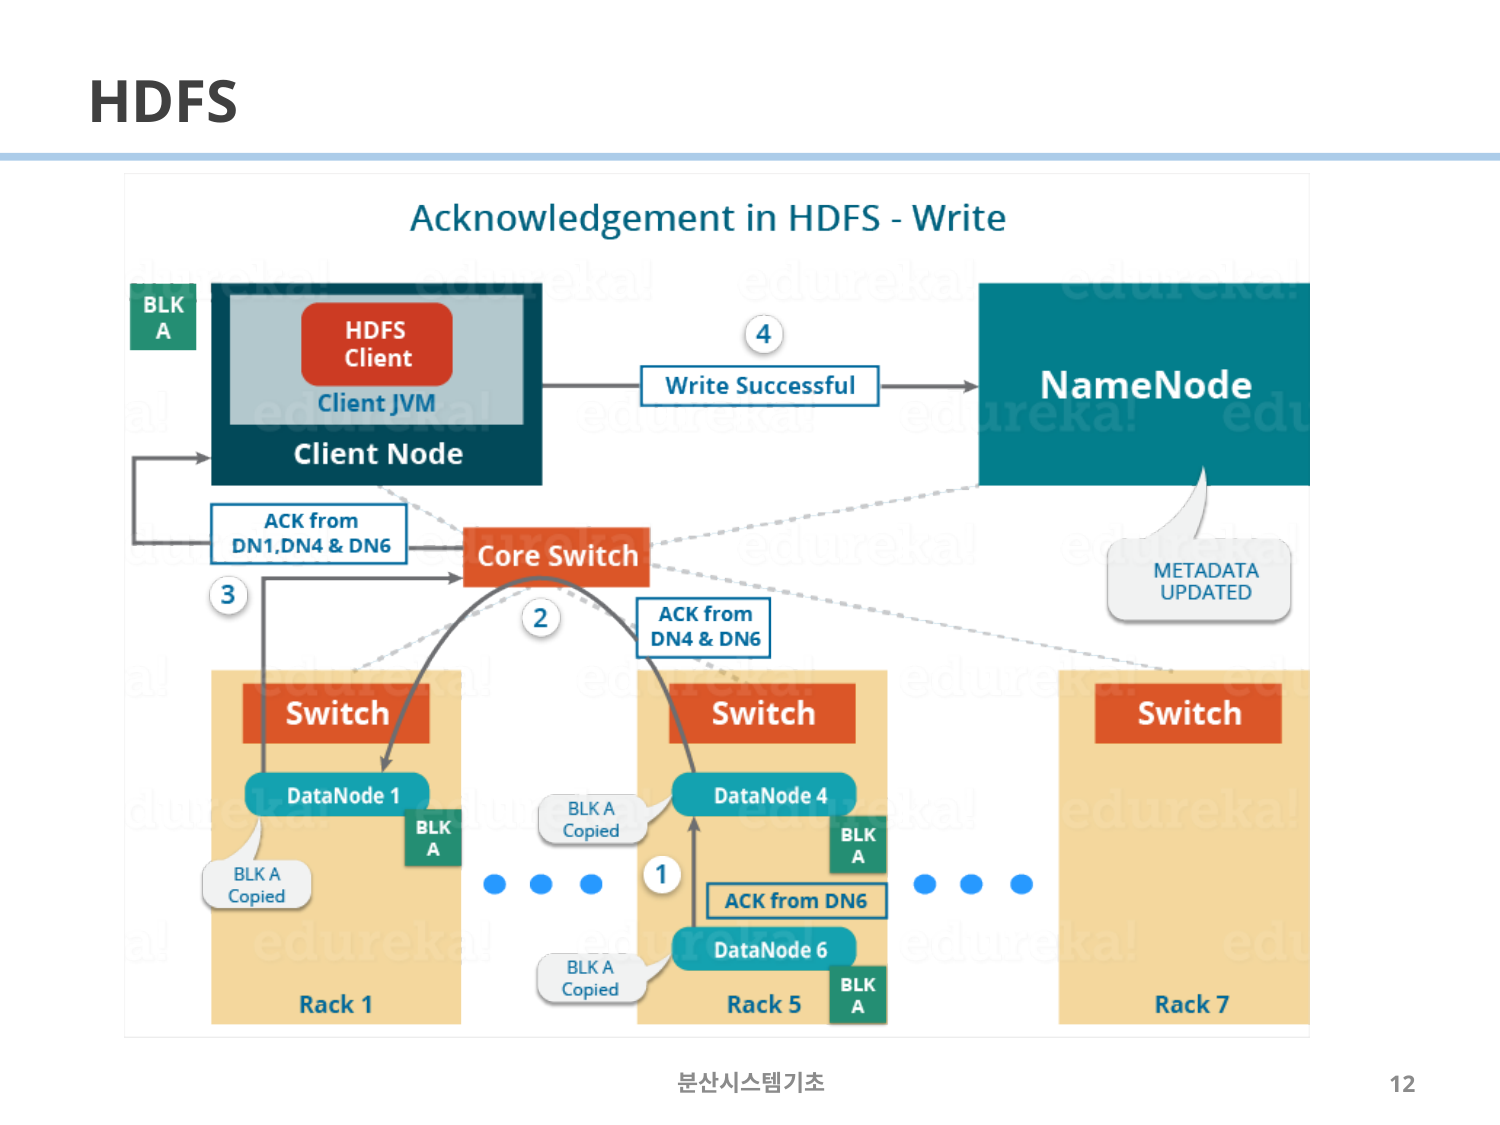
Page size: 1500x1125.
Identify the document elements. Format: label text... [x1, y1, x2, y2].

slide_number 12 [1093, 1067, 1431, 1103]
footer 분산시스템기초 [498, 1067, 1005, 1103]
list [124, 173, 1310, 1038]
title HDFS [72, 22, 1431, 144]
